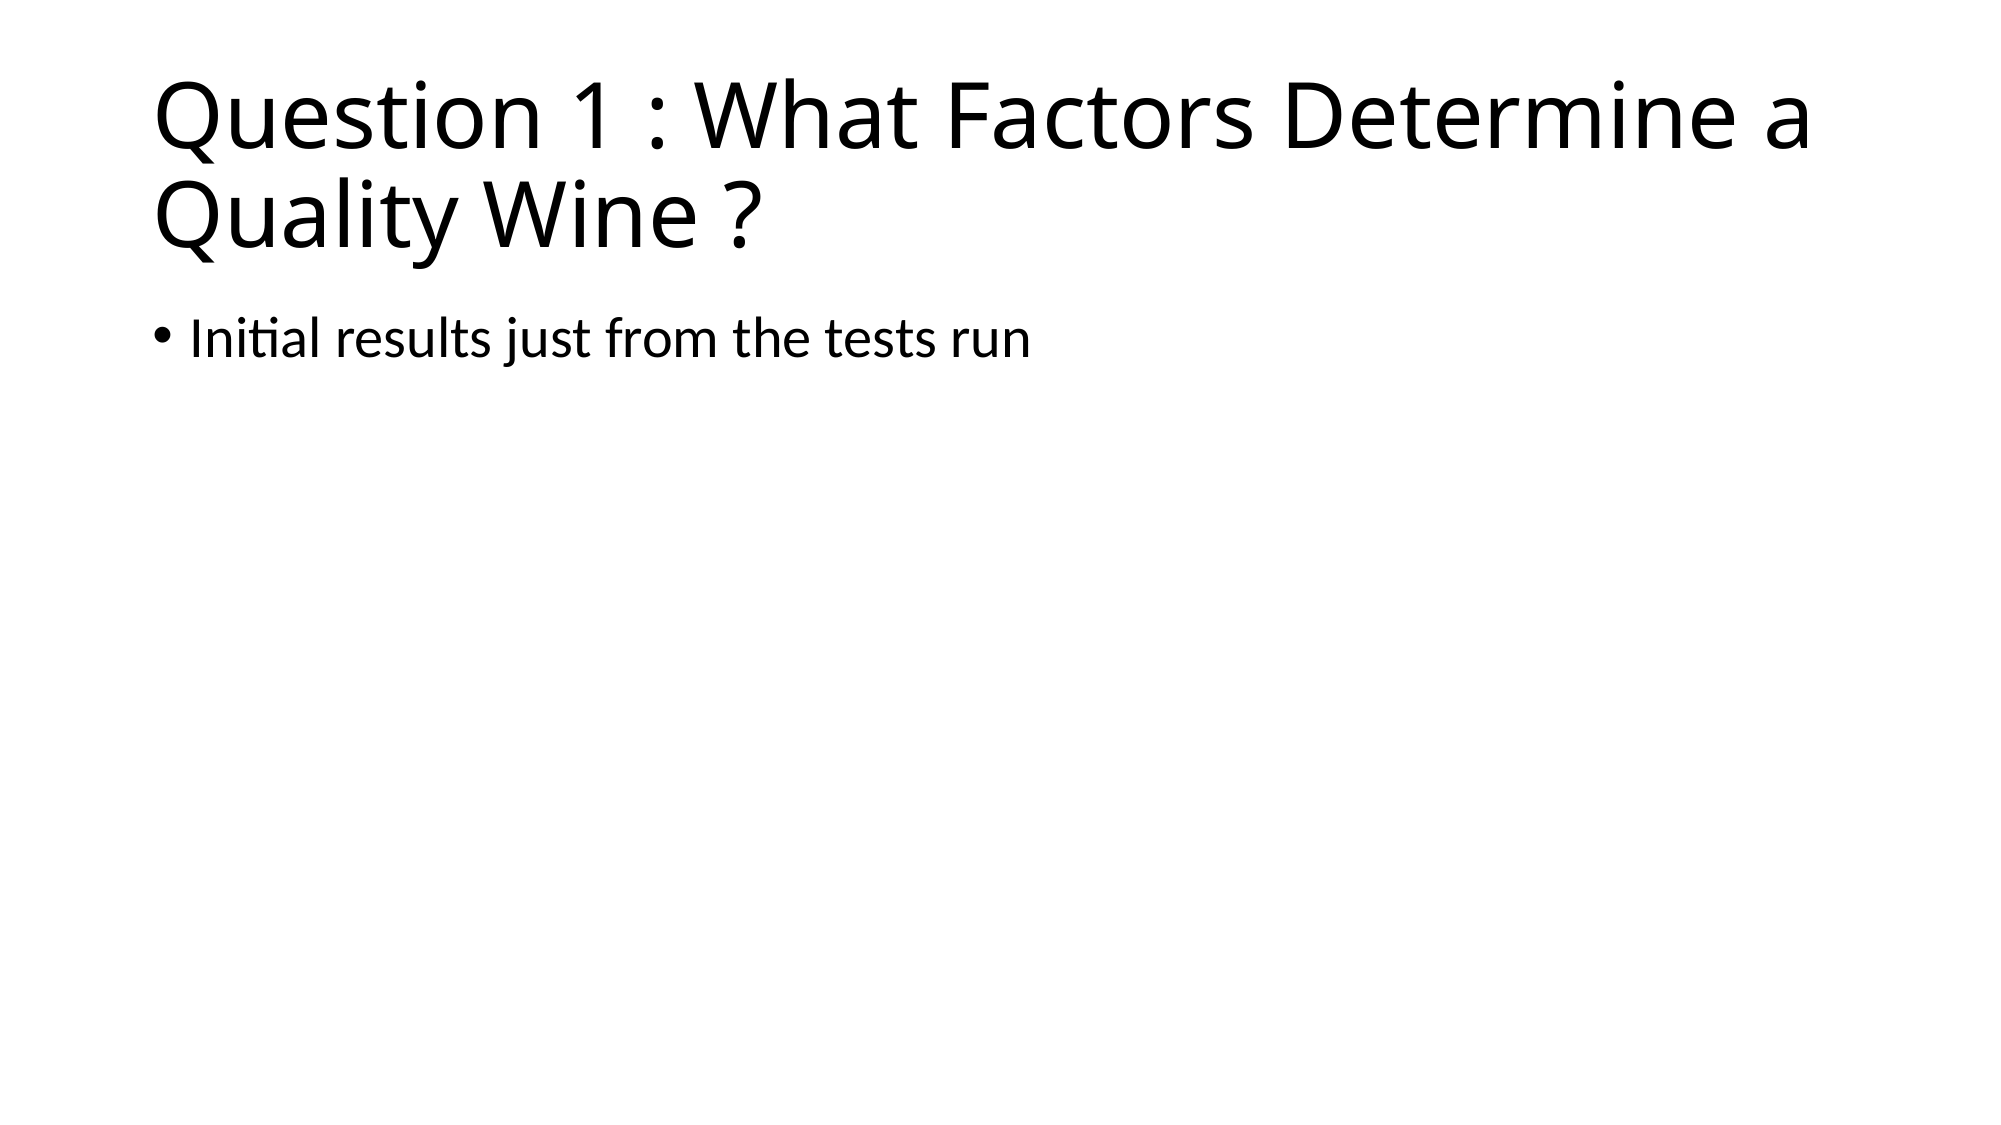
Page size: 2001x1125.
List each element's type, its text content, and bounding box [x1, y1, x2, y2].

list Initial results just from the tests run [137, 299, 1863, 1014]
title Question 1 : What Factors Determine a Quality Wine ? [137, 59, 1863, 278]
